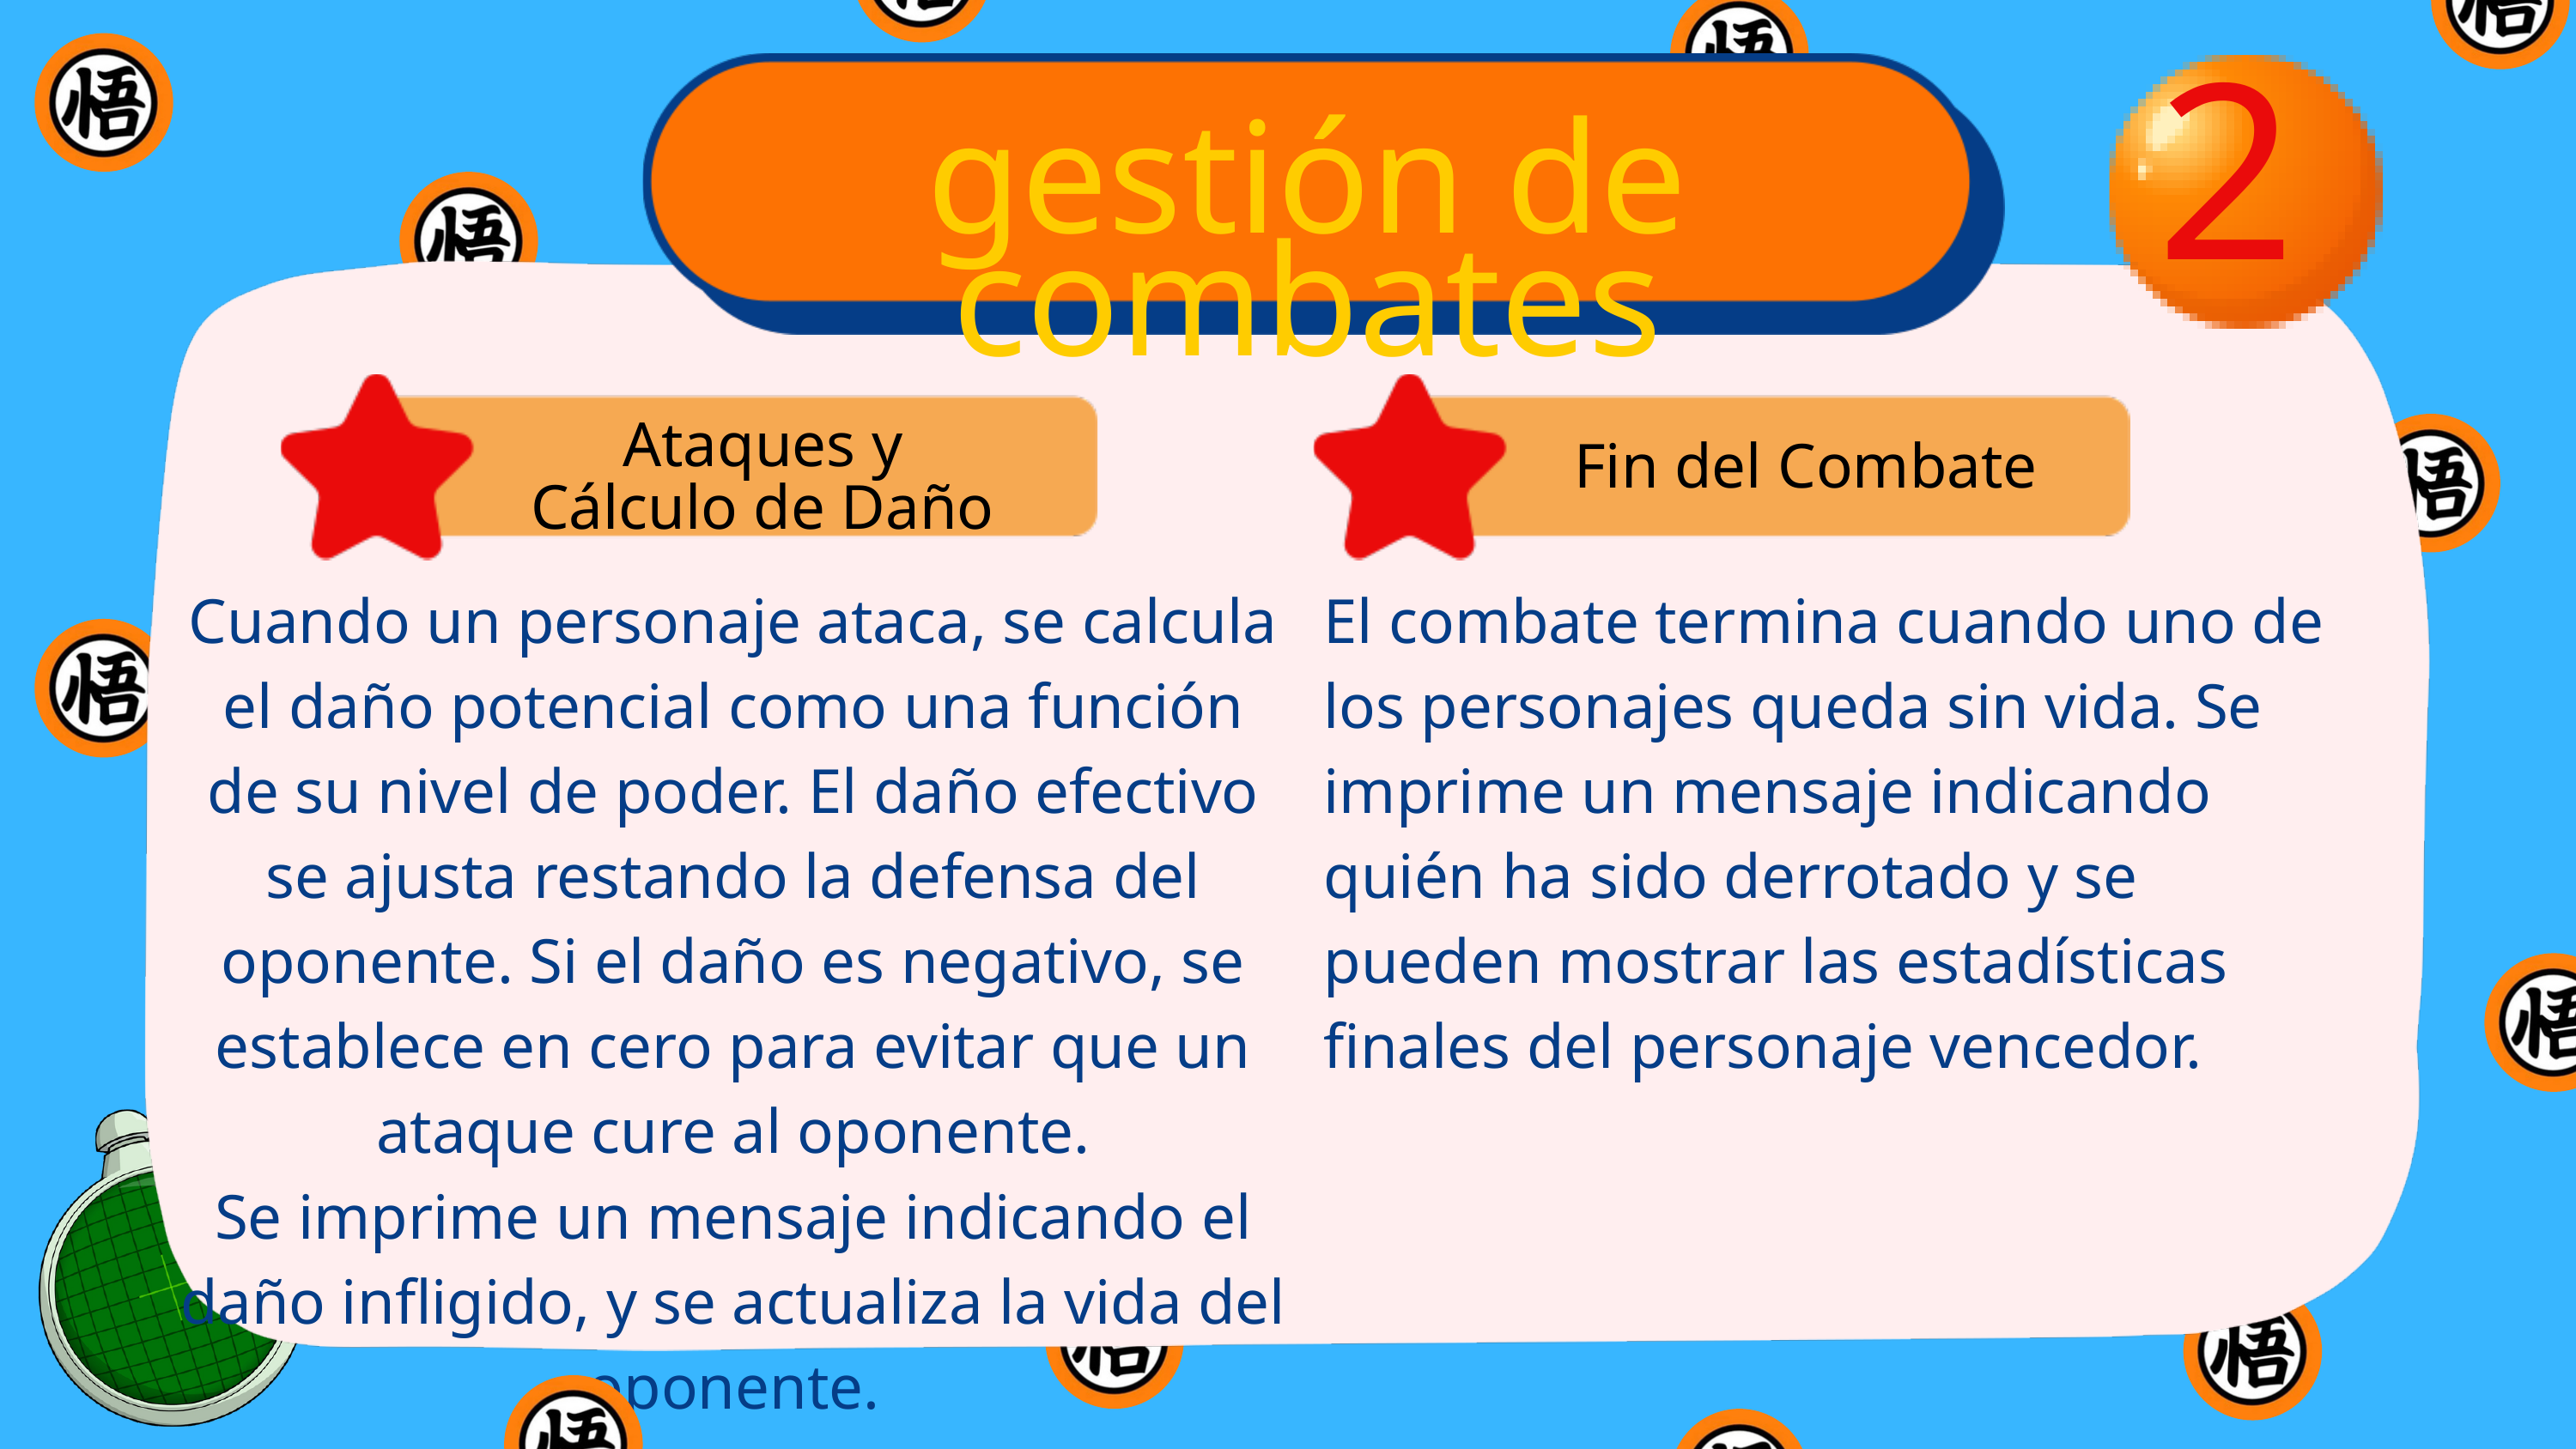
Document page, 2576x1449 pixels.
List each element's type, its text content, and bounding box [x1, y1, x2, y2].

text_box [2484, 953, 2576, 1093]
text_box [503, 1374, 643, 1449]
text_box [0, 1091, 179, 1449]
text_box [1669, 1408, 1809, 1449]
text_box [1669, 0, 1809, 125]
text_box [1045, 1270, 1184, 1410]
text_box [34, 618, 173, 758]
text_box [2109, 55, 2383, 329]
text_box [642, 53, 2005, 140]
text_box [1313, 374, 2131, 561]
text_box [2183, 1281, 2323, 1421]
text_box Fin del Combate [1559, 436, 2052, 500]
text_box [2430, 0, 2570, 70]
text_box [34, 33, 173, 173]
text_box Cuando un personaje ataca, se calcula el daño potencial como una función de su nivel de poder. El daño efectivo se ajusta restando la defensa del oponente. Si el daño es negativo, se establece en cero para evitar que un ataque cure al oponente. Se imprime un mensaje indicando el daño infligido, y se actualiza la vida del oponente. [179, 570, 1288, 1449]
text_box 2 [2129, 113, 2323, 309]
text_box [398, 171, 538, 311]
text_box [280, 374, 1098, 561]
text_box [2361, 413, 2501, 553]
text_box gestión de combates [609, 140, 2005, 388]
text_box El combate termina cuando uno de los personajes queda sin vida. Se imprime un mensaje indicando quién ha sido derrotado y se pueden mostrar las estadísticas finales del personaje vencedor. [1323, 570, 2330, 1167]
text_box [852, 0, 992, 43]
text_box Ataques y Cálculo de Daño [517, 415, 1009, 542]
text_box [144, 259, 2432, 1351]
